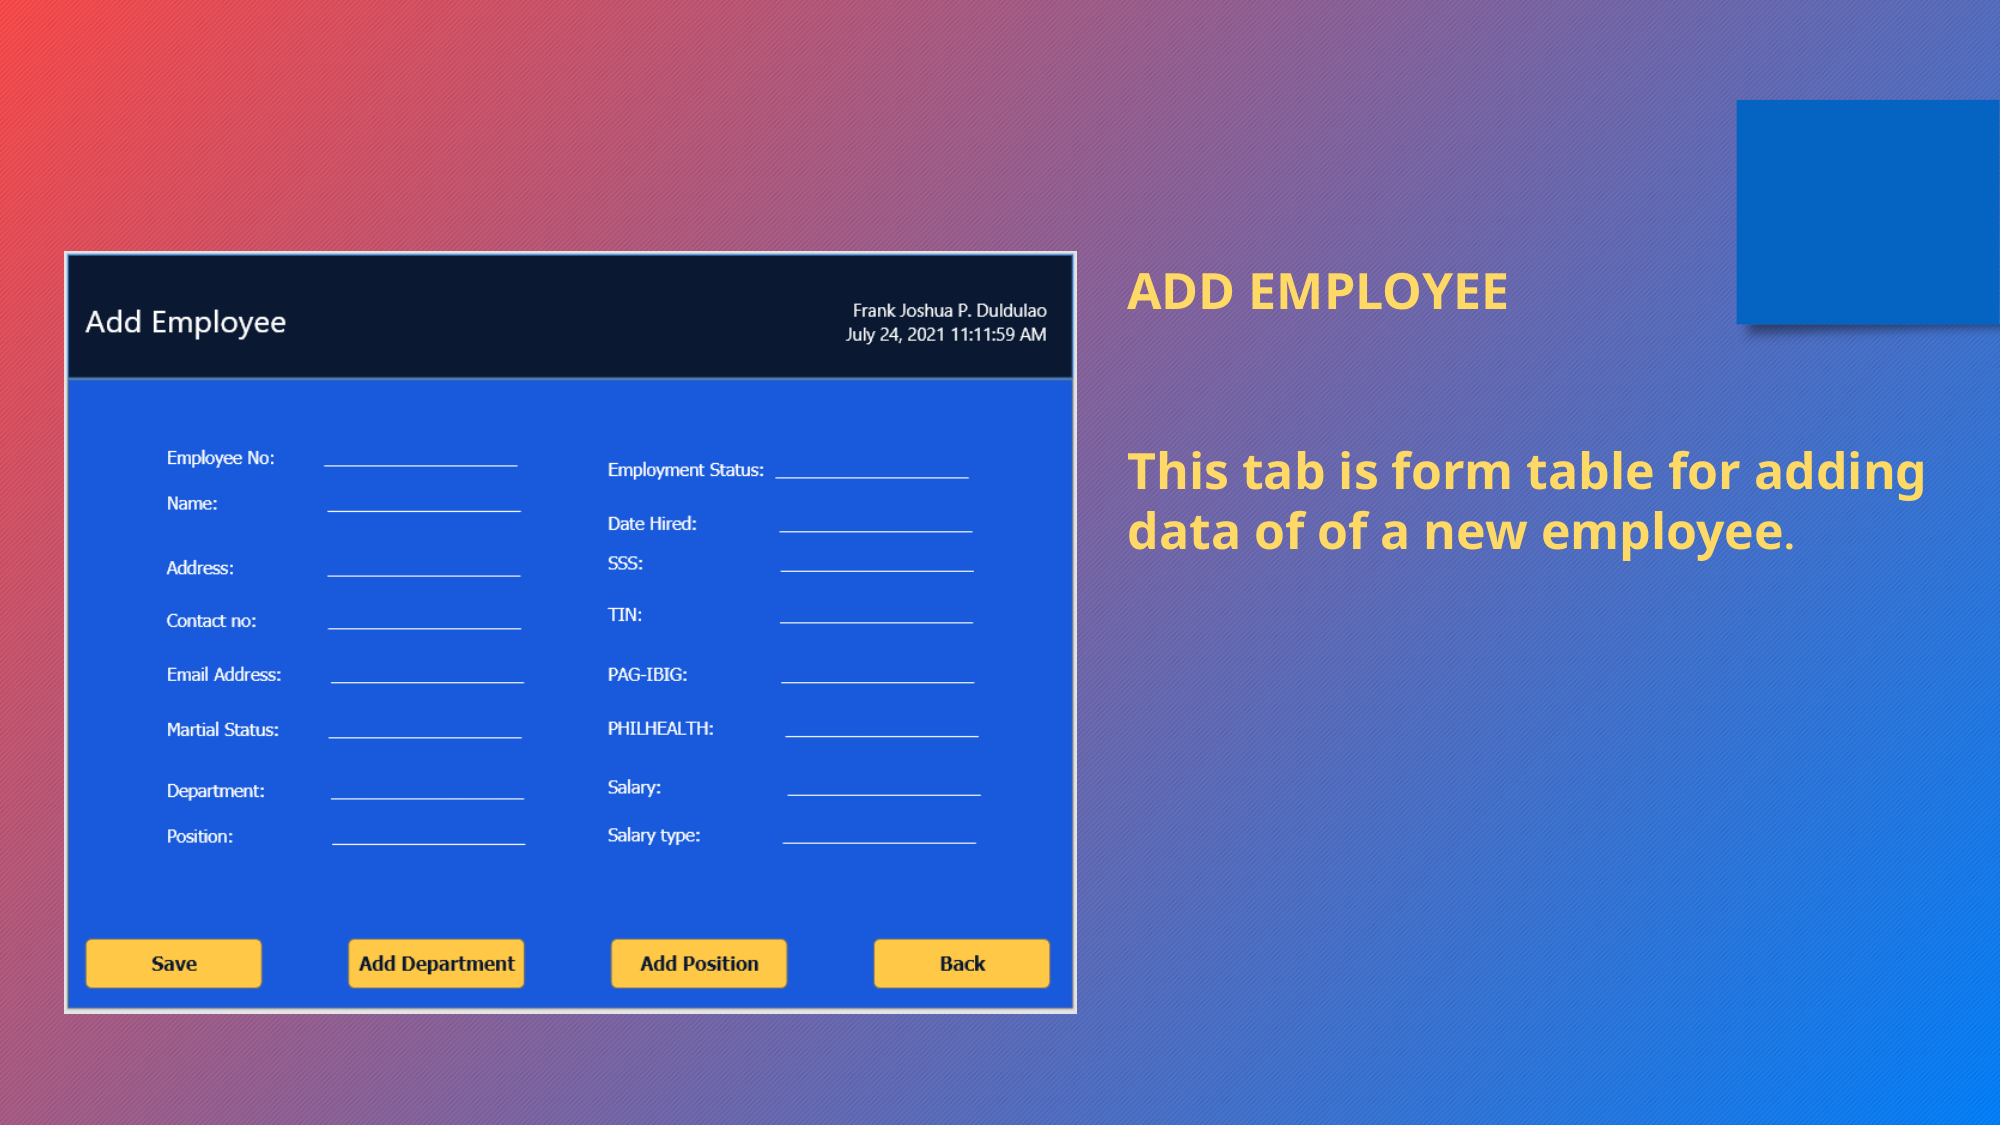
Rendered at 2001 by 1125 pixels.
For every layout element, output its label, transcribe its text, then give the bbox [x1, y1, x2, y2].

picture [64, 251, 1077, 1014]
text_box ADD EMPLOYEE This tab is form table for adding data of of a new employee. [1112, 251, 2000, 567]
